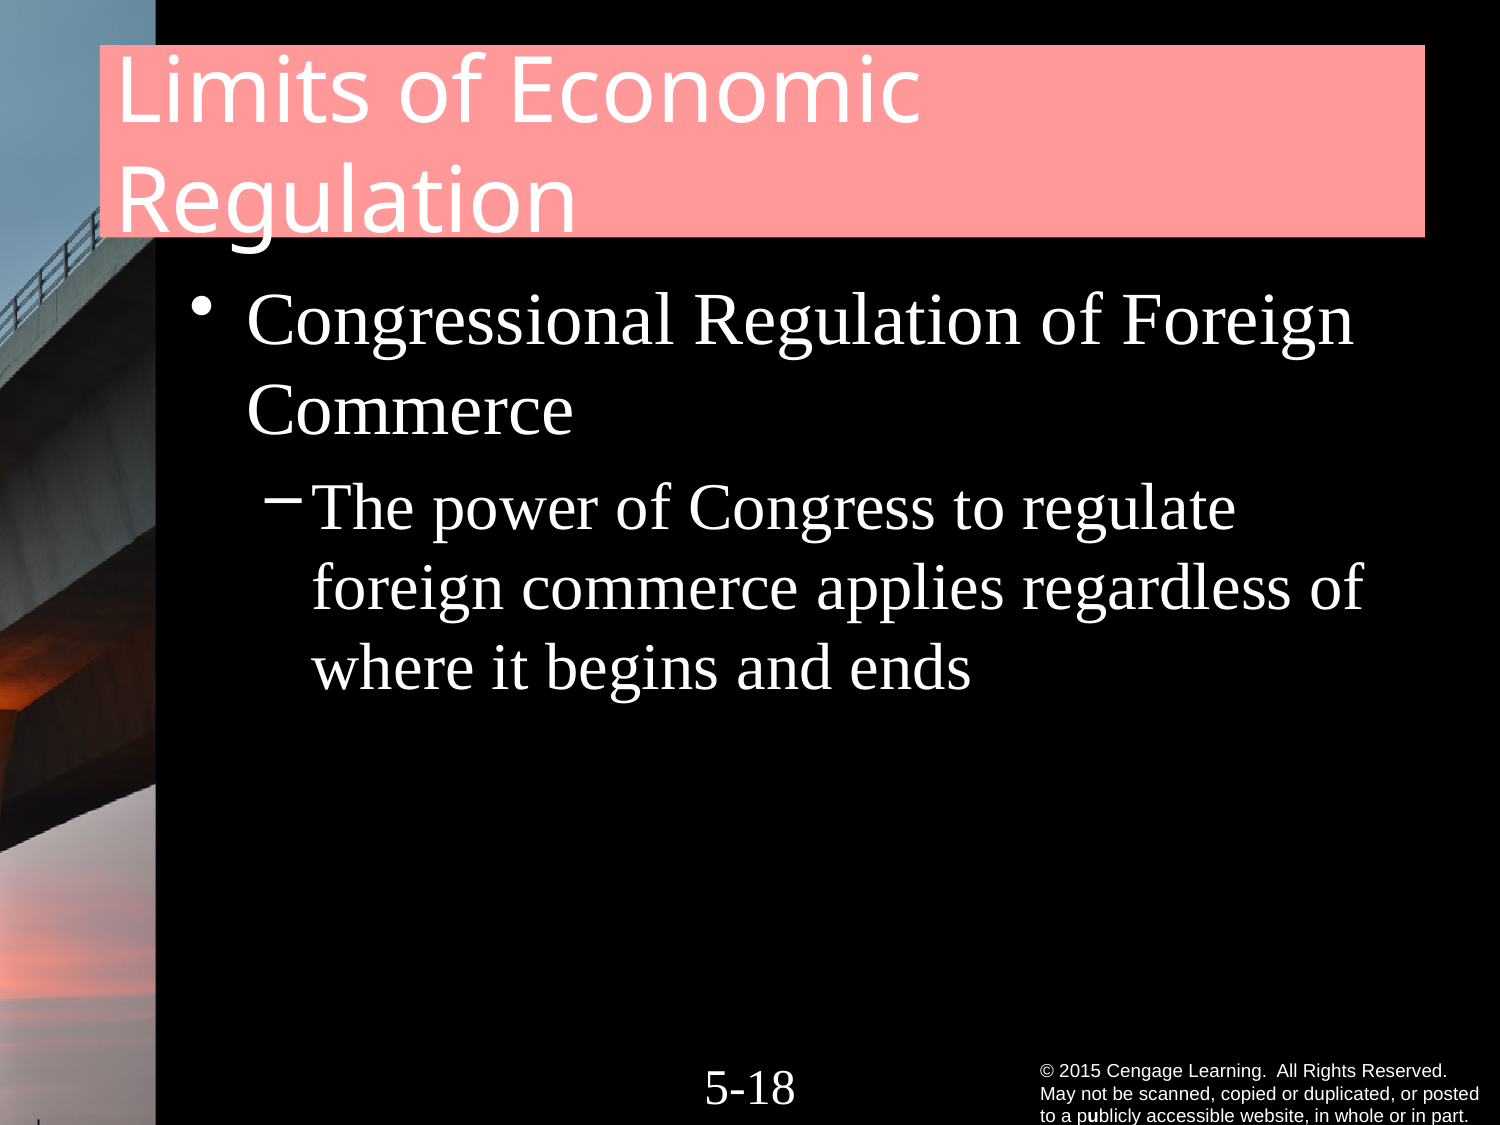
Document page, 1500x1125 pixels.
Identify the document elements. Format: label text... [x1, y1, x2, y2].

slide_number 5-17 [574, 1046, 926, 1125]
title Limits of Economic Regulation [99, 44, 1426, 238]
picture [0, 0, 155, 1125]
list Congressional Regulation of Foreign Commerce The power of Congress to regulate foreign commerce applies regardless of where it begins and ends [174, 262, 1425, 1005]
